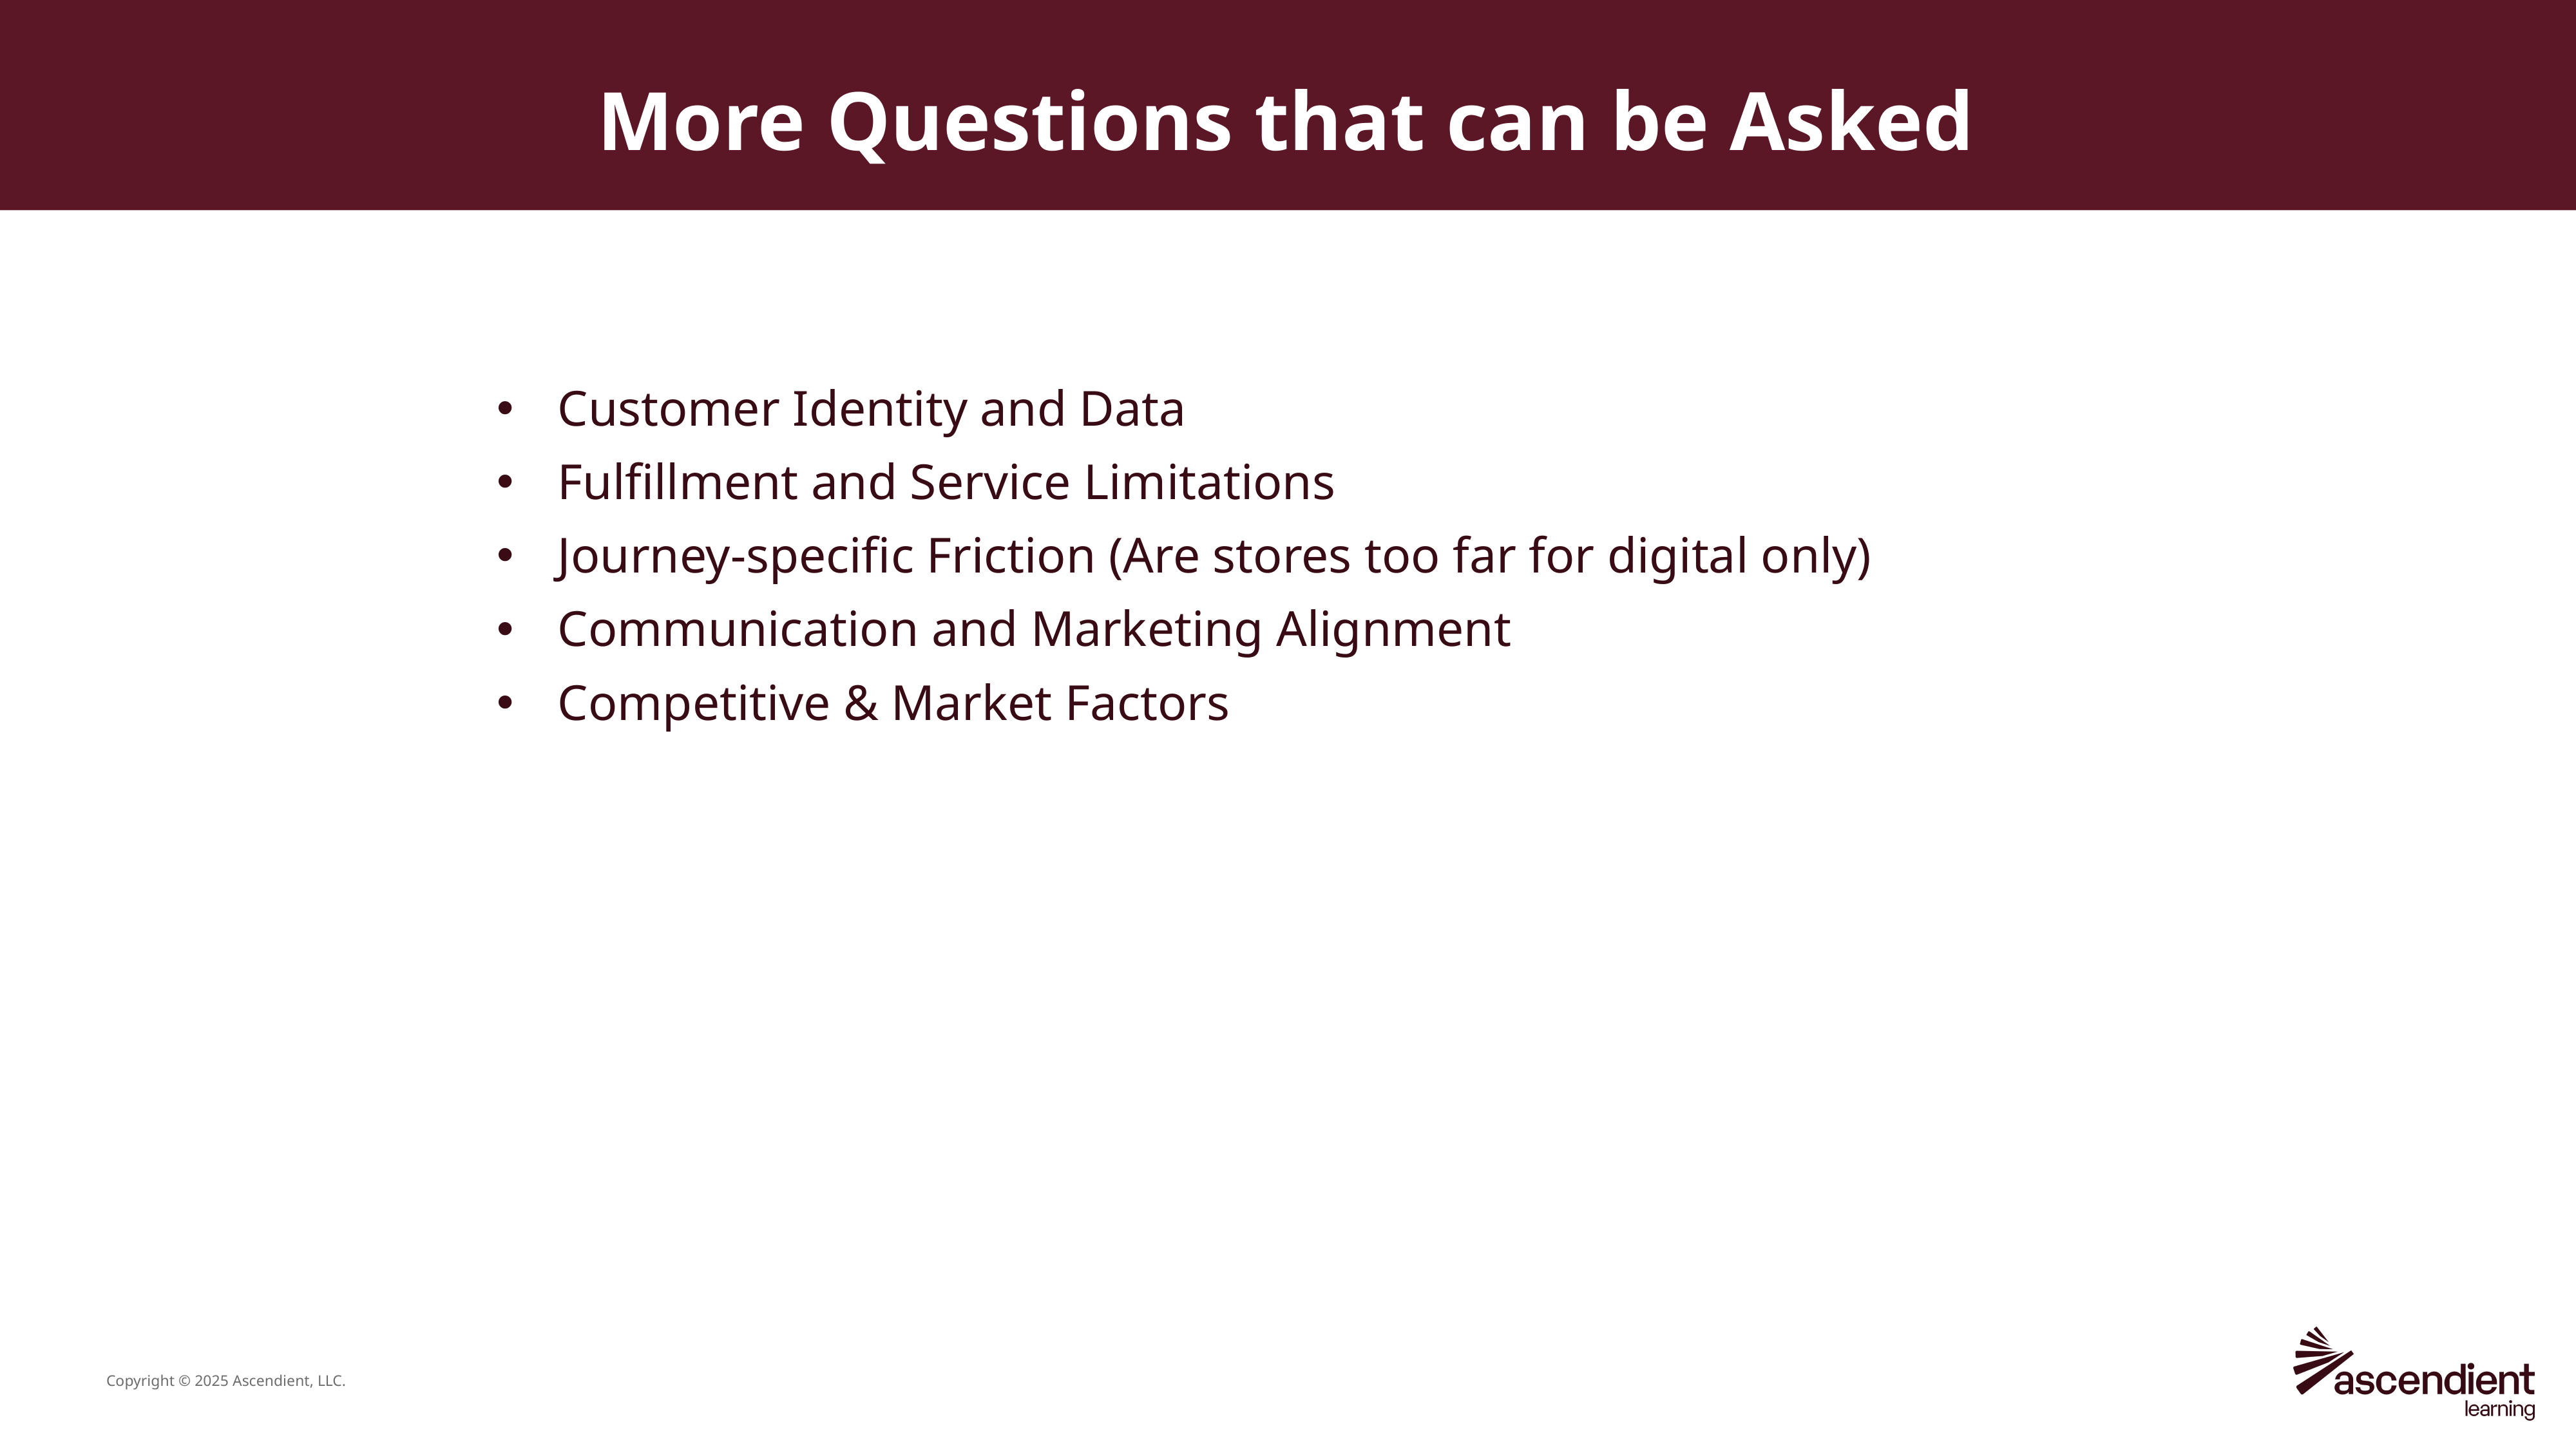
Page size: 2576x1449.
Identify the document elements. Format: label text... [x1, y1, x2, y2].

footer Copyright © 2025 Ascendient, LLC. [97, 1343, 966, 1421]
picture [2293, 1327, 2535, 1421]
title More Questions that can be Asked [97, 50, 2476, 199]
list Customer Identity and Data Fulfillment and Service Limitations Journey-specific Friction (Are stores too far for digital only) Communication and Marketing Alignment Competitive & Market Factors [487, 379, 1929, 883]
